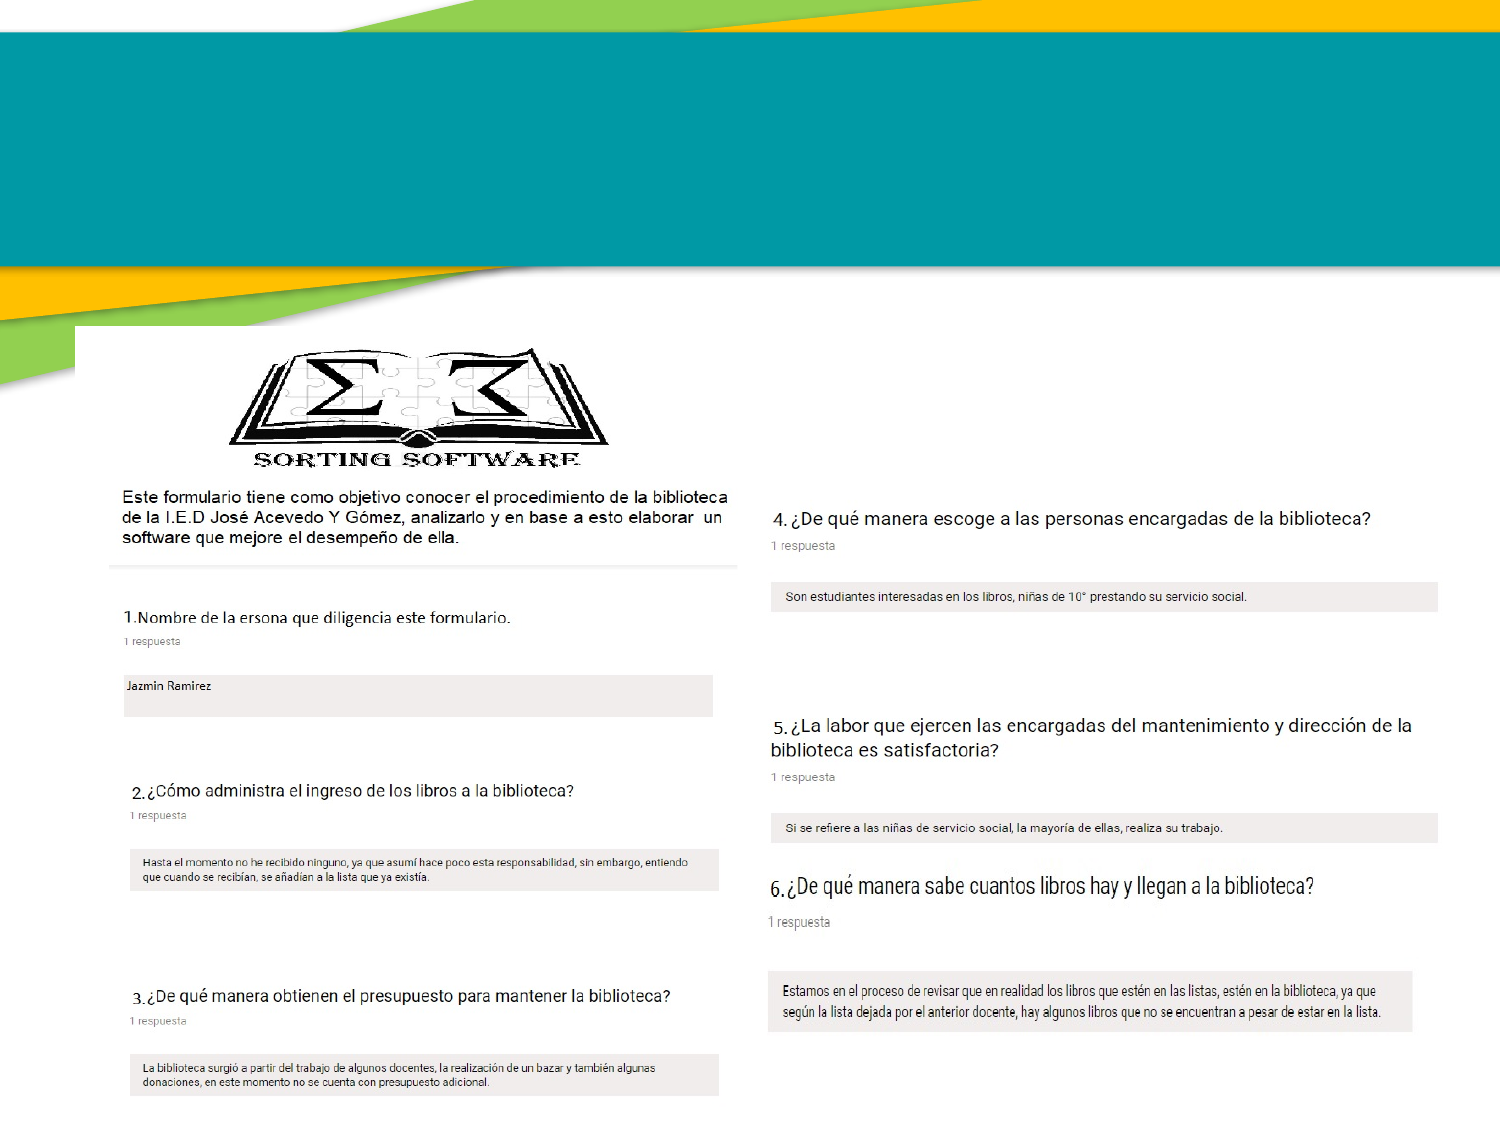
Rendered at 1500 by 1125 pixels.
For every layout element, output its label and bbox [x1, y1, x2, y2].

picture [75, 326, 1447, 1125]
